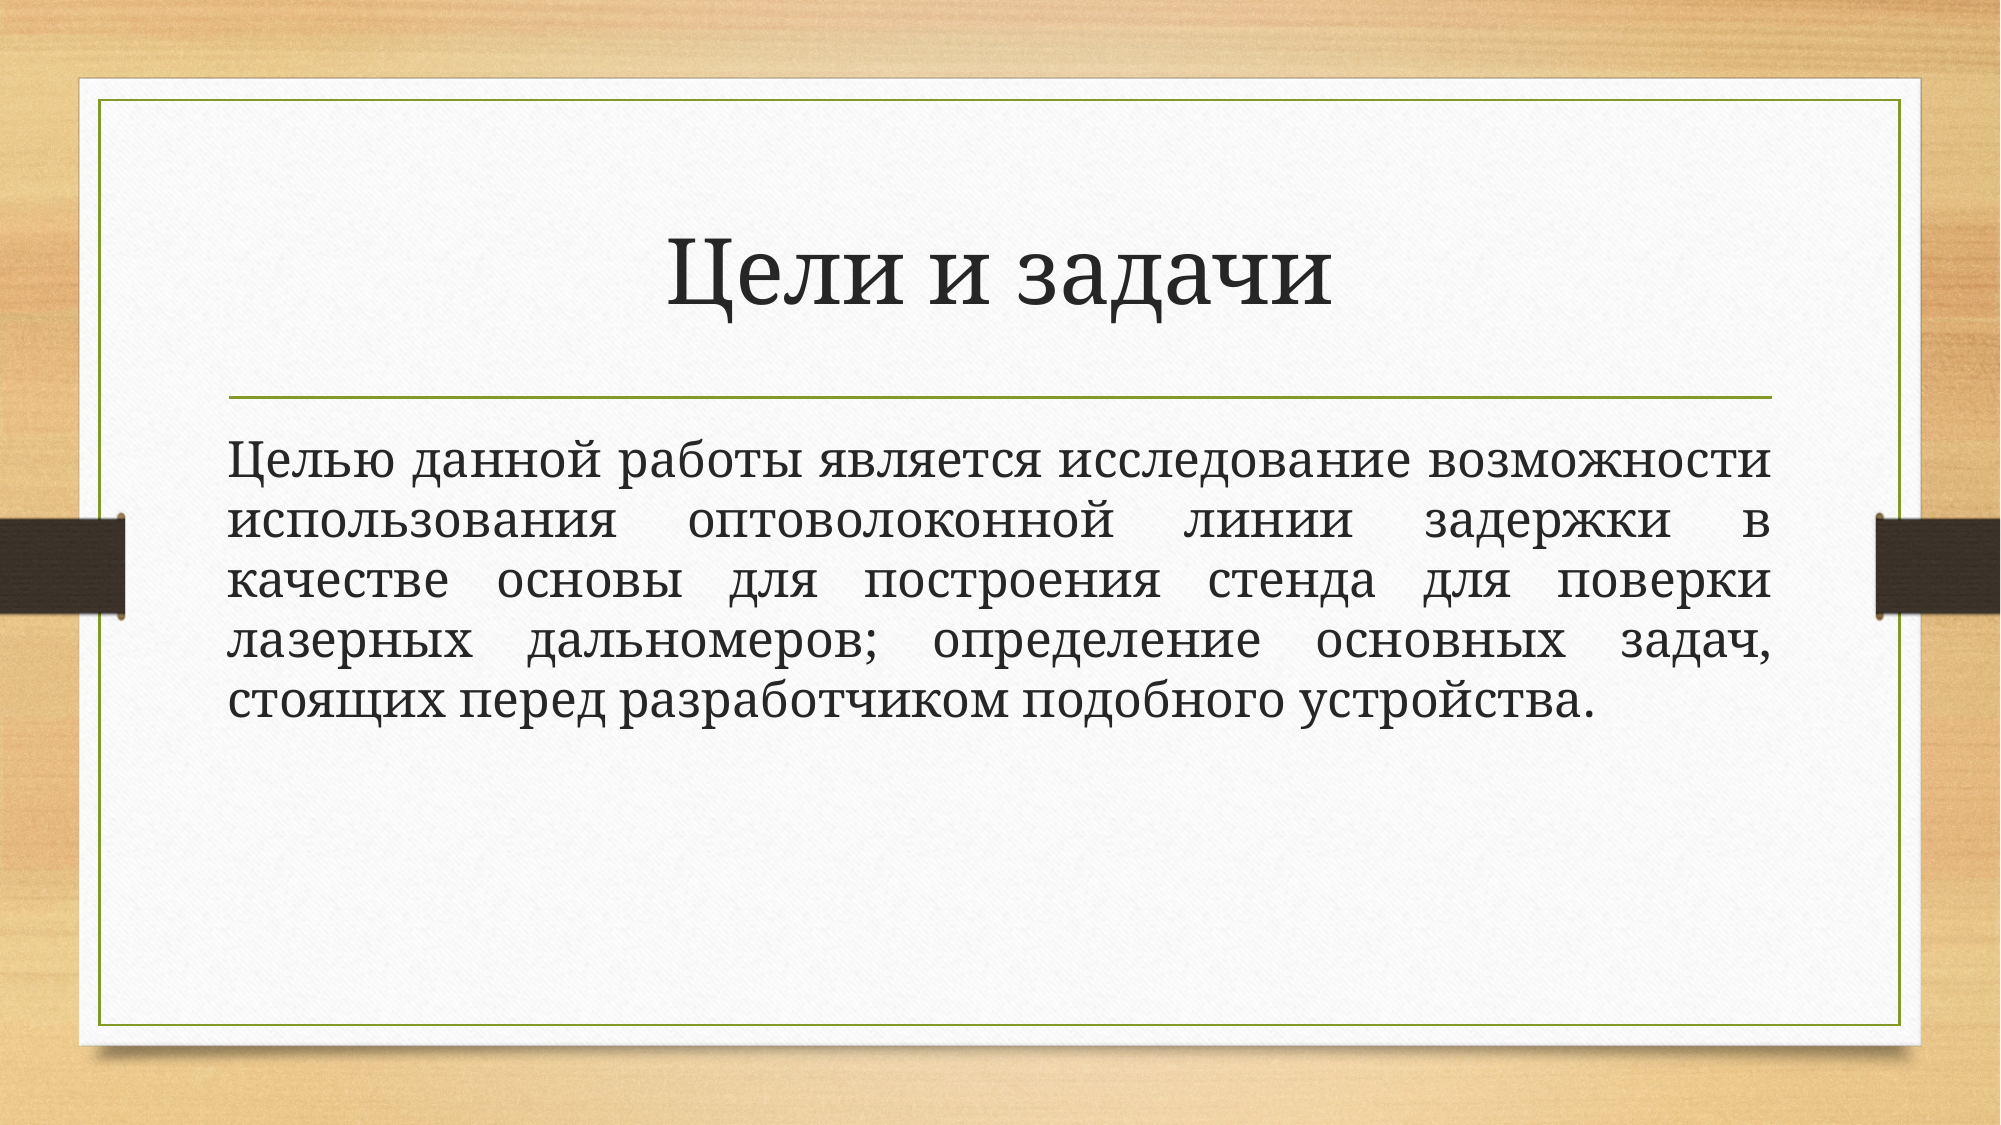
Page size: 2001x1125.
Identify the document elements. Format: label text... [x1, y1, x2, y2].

title Цели и задачи [212, 161, 1788, 375]
list Целью данной работы является исследование возможности использования оптоволоконной линии задержки в качестве основы для построения стенда для поверки лазерных дальномеров; определение основных задач, стоящих перед разработчиком подобного устройства. [212, 419, 1788, 964]
picture [0, 0, 2001, 1125]
